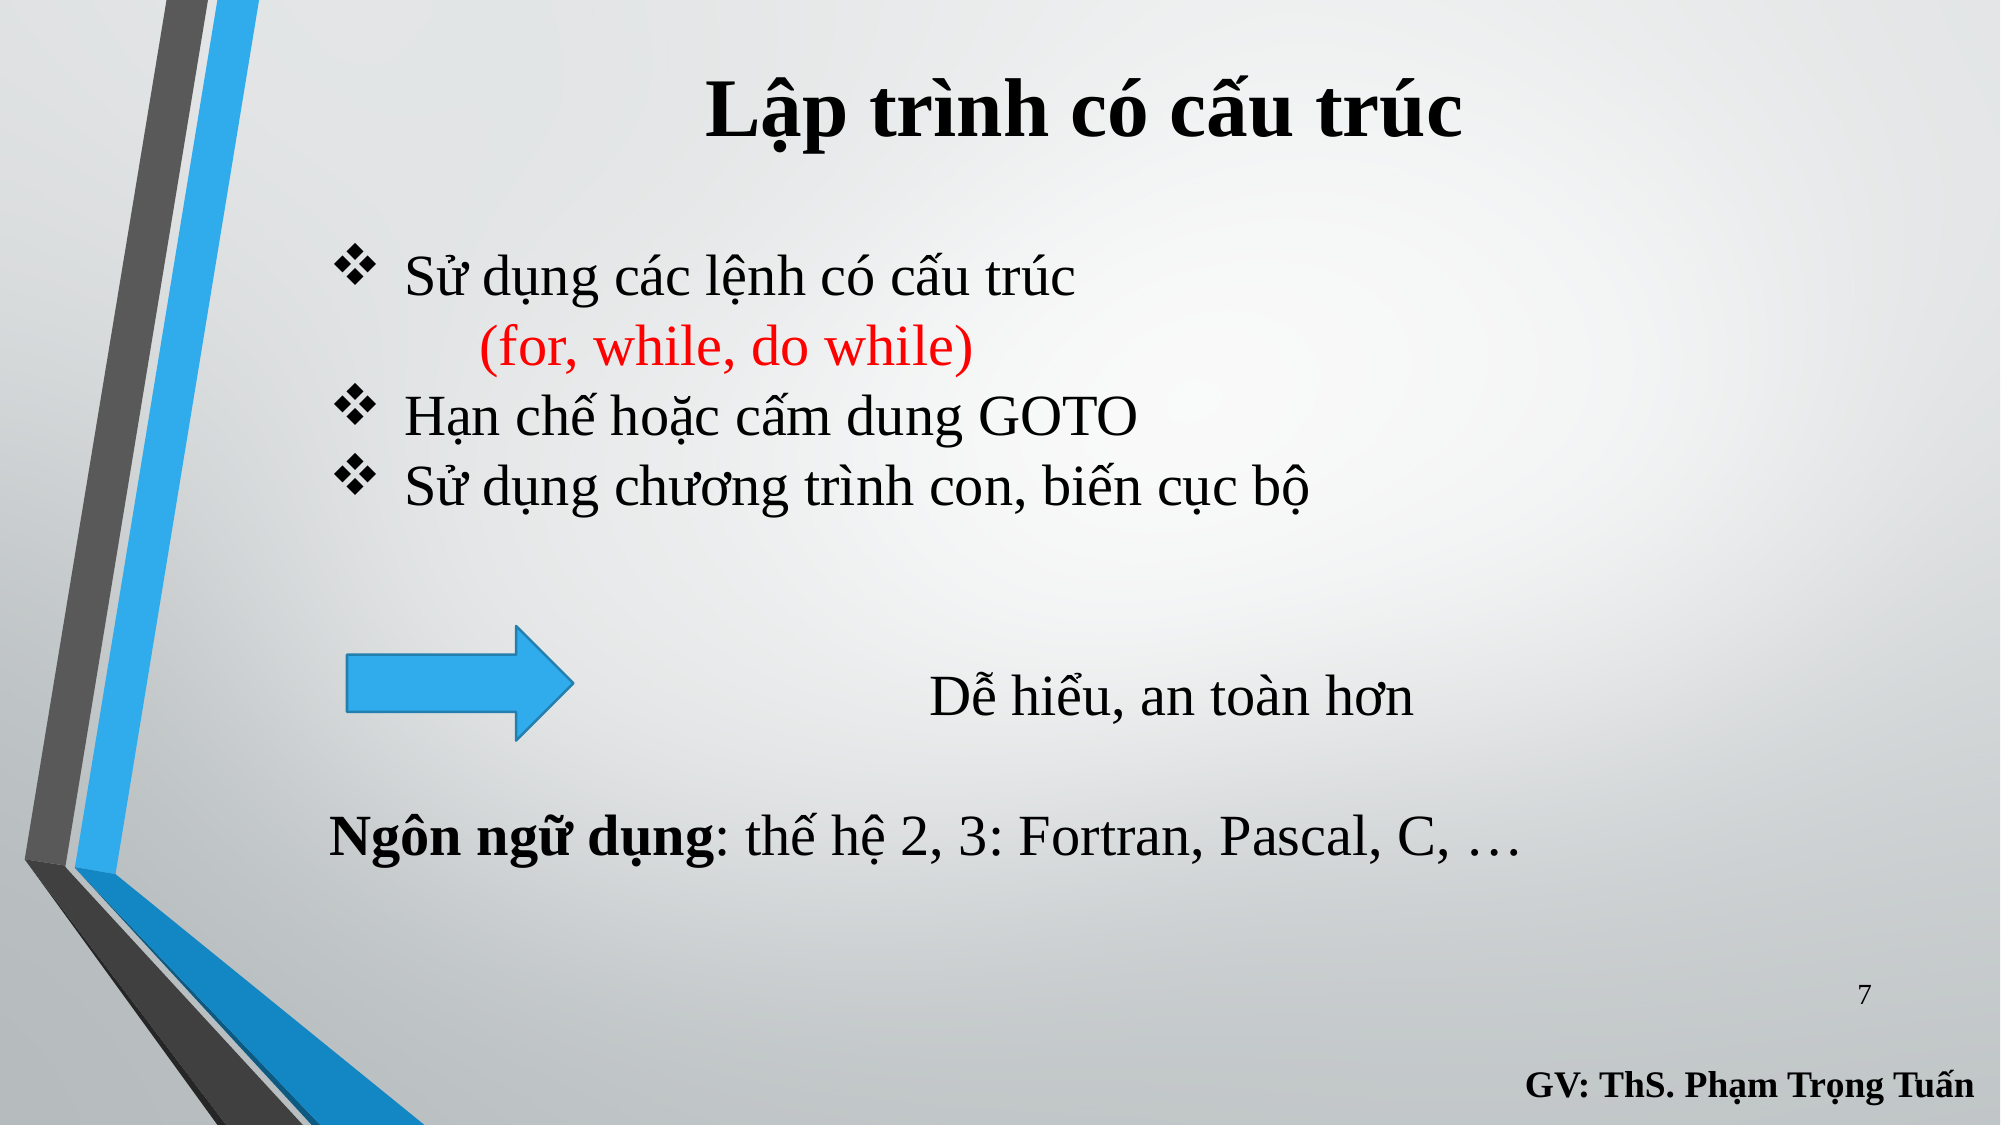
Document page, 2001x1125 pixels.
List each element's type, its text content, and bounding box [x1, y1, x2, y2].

text_box Sử dụng các lệnh có cấu trúc (for, while, do while) Hạn chế hoặc cấm dung GOTO Sử dụng chương trình con, biến cục bộ Dễ hiểu, an toàn hơn Ngôn ngữ dụng: thế hệ 2, 3: Fortran, Pascal, C, … [314, 229, 1842, 1015]
slide_number 7 [1796, 962, 1887, 1023]
text_box [345, 624, 575, 742]
title Lập trình có cấu trúc [262, 18, 1907, 187]
